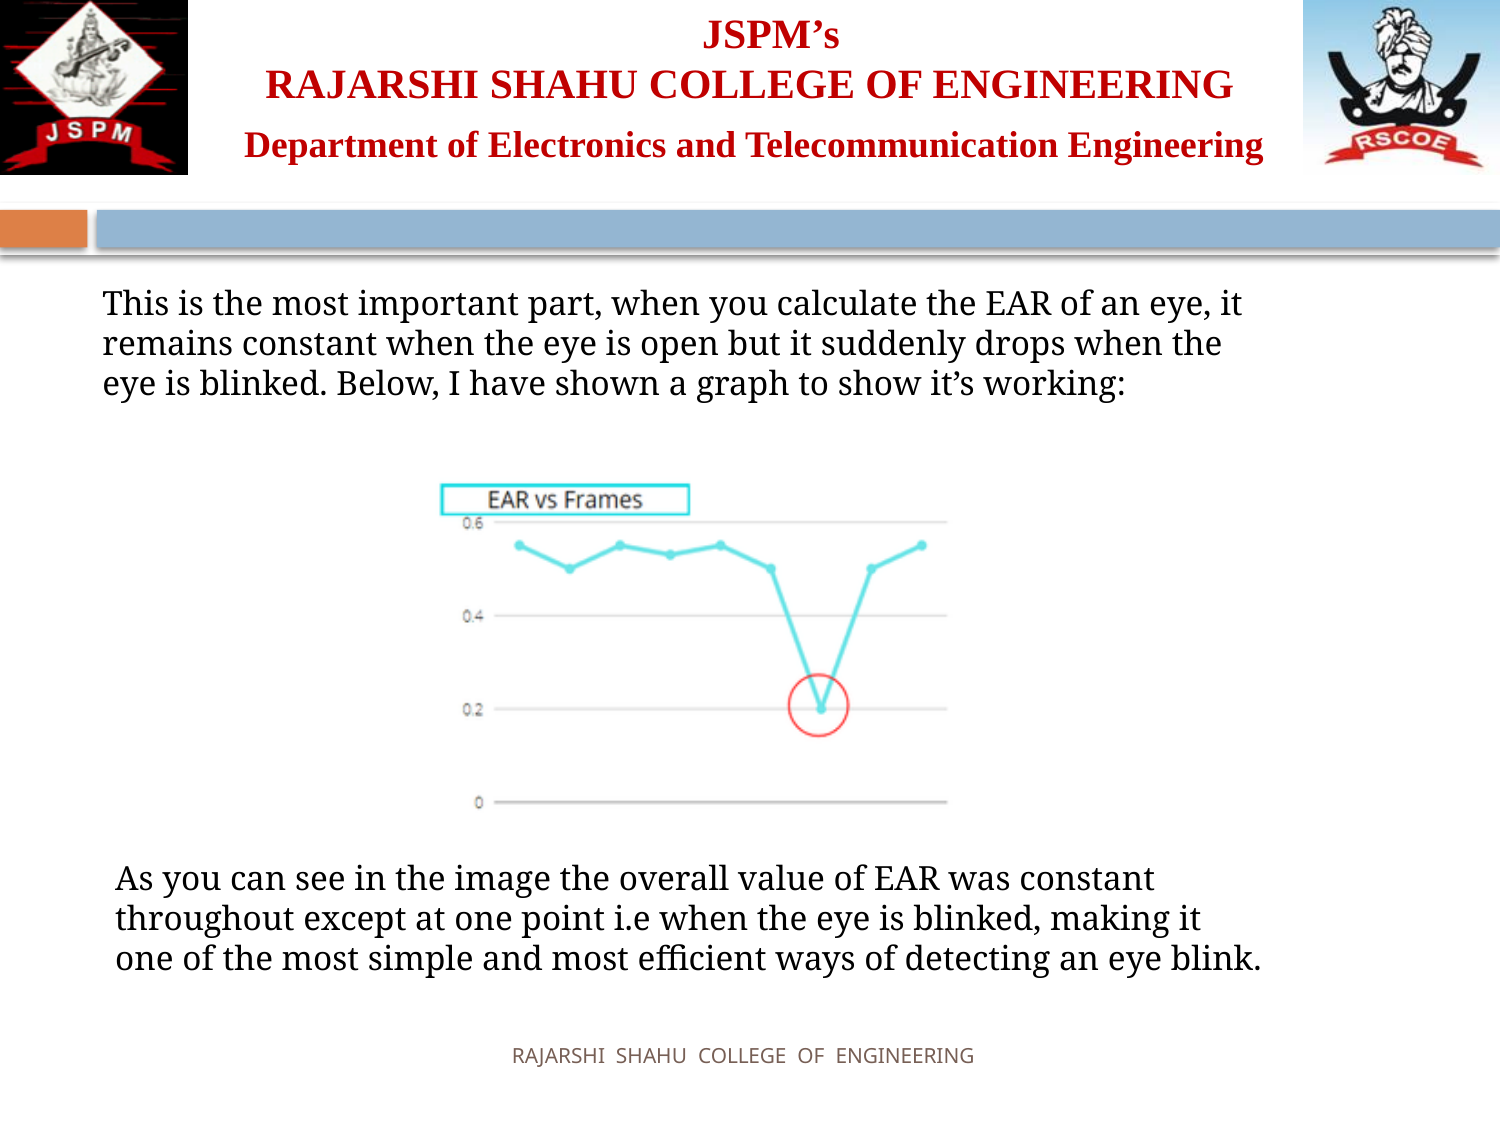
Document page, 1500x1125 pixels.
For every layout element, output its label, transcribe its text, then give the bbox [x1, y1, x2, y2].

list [418, 437, 963, 820]
text_box This is the most important part, when you calculate the EAR of an eye, it remains constant when the eye is open but it suddenly drops when the eye is blinked. Below, I have shown a graph to show it’s working: [87, 274, 1288, 410]
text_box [0, 0, 1500, 178]
text_box As you can see in the image the overall value of EAR was constant throughout except at one point i.e when the eye is blinked, making it one of the most simple and most efficient ways of detecting an eye blink. [100, 849, 1281, 985]
slide_number [0, 208, 88, 249]
footer RAJARSHI SHAHU COLLEGE OF ENGINEERING [99, 1025, 990, 1085]
